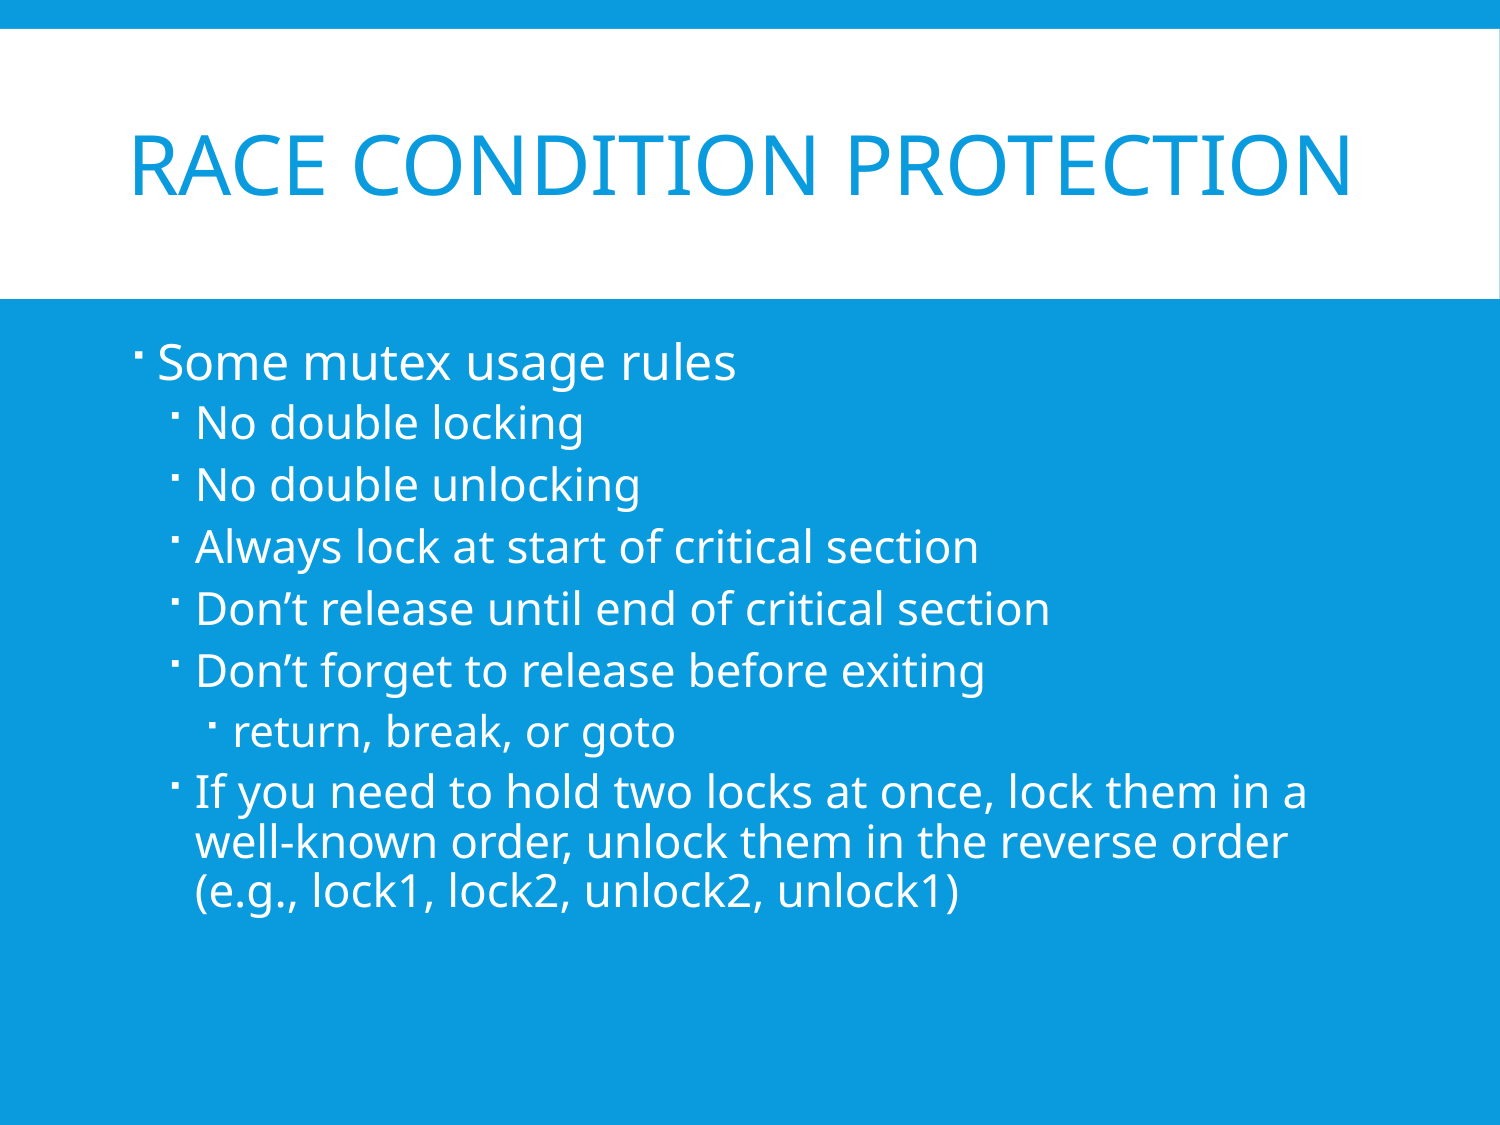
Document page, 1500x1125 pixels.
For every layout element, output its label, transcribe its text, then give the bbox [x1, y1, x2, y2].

list Some mutex usage rules No double locking No double unlocking Always lock at start of critical section Don’t release until end of critical section Don’t forget to release before exiting return, break, or goto If you need to hold two locks at once, lock them in a well-known order, unlock them in the reverse order (e.g., lock1, lock2, unlock2, unlock1) [112, 329, 1388, 1020]
title Race Condition Protection [112, 46, 1388, 295]
